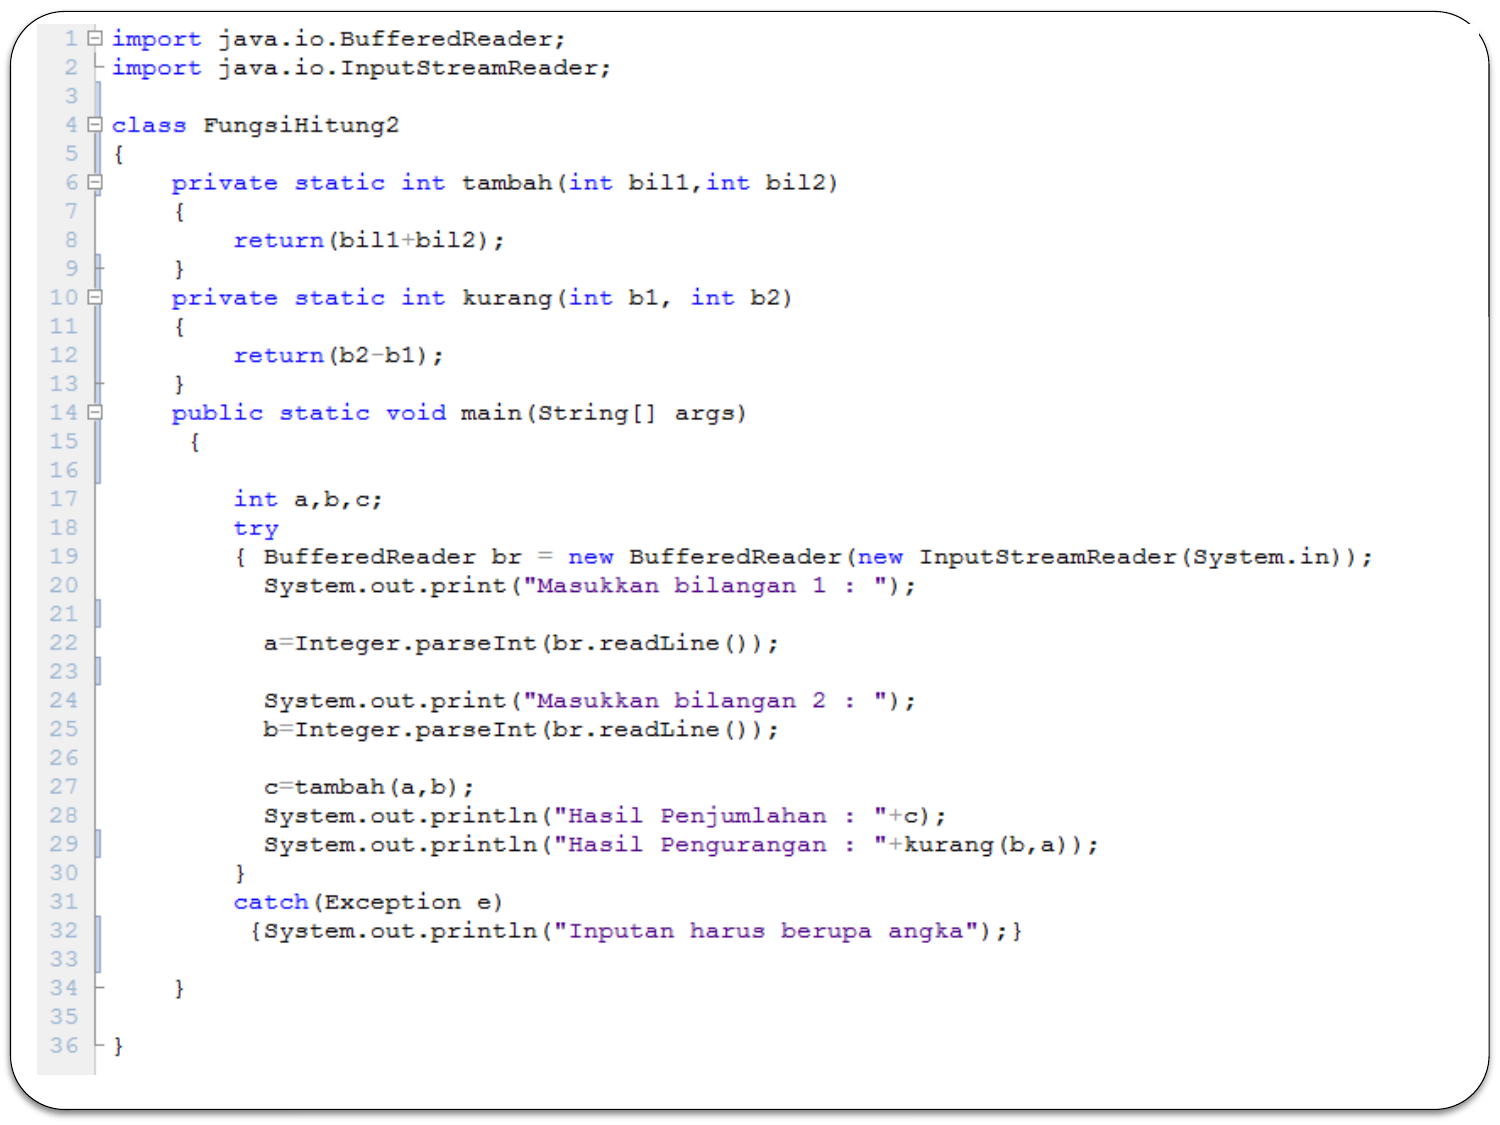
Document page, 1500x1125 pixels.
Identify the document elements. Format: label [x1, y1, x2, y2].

picture [37, 24, 1479, 1076]
